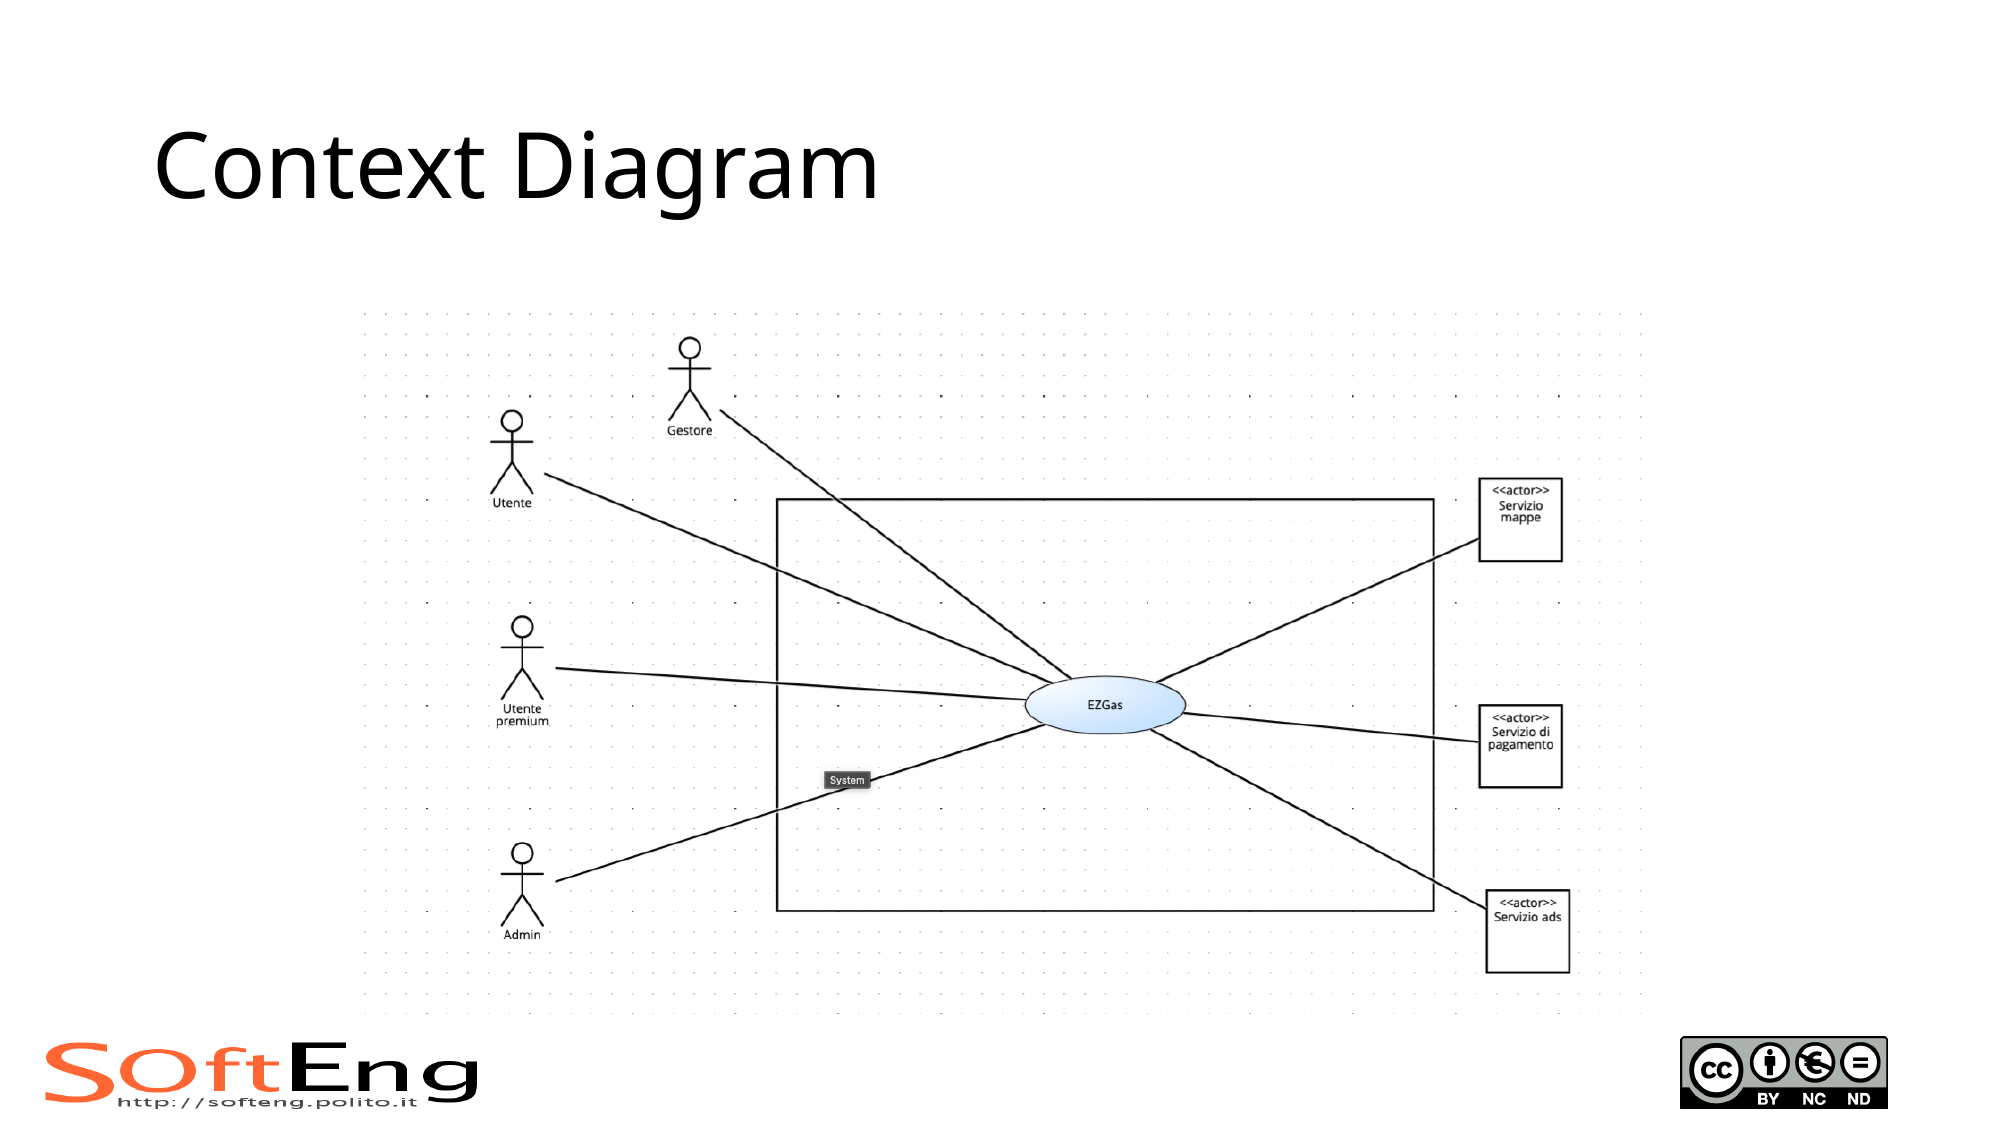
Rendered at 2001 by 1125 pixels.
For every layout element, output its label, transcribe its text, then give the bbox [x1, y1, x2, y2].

picture [37, 1026, 488, 1119]
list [354, 299, 1645, 1014]
picture [1680, 1036, 1888, 1109]
title Context Diagram [137, 59, 1863, 278]
